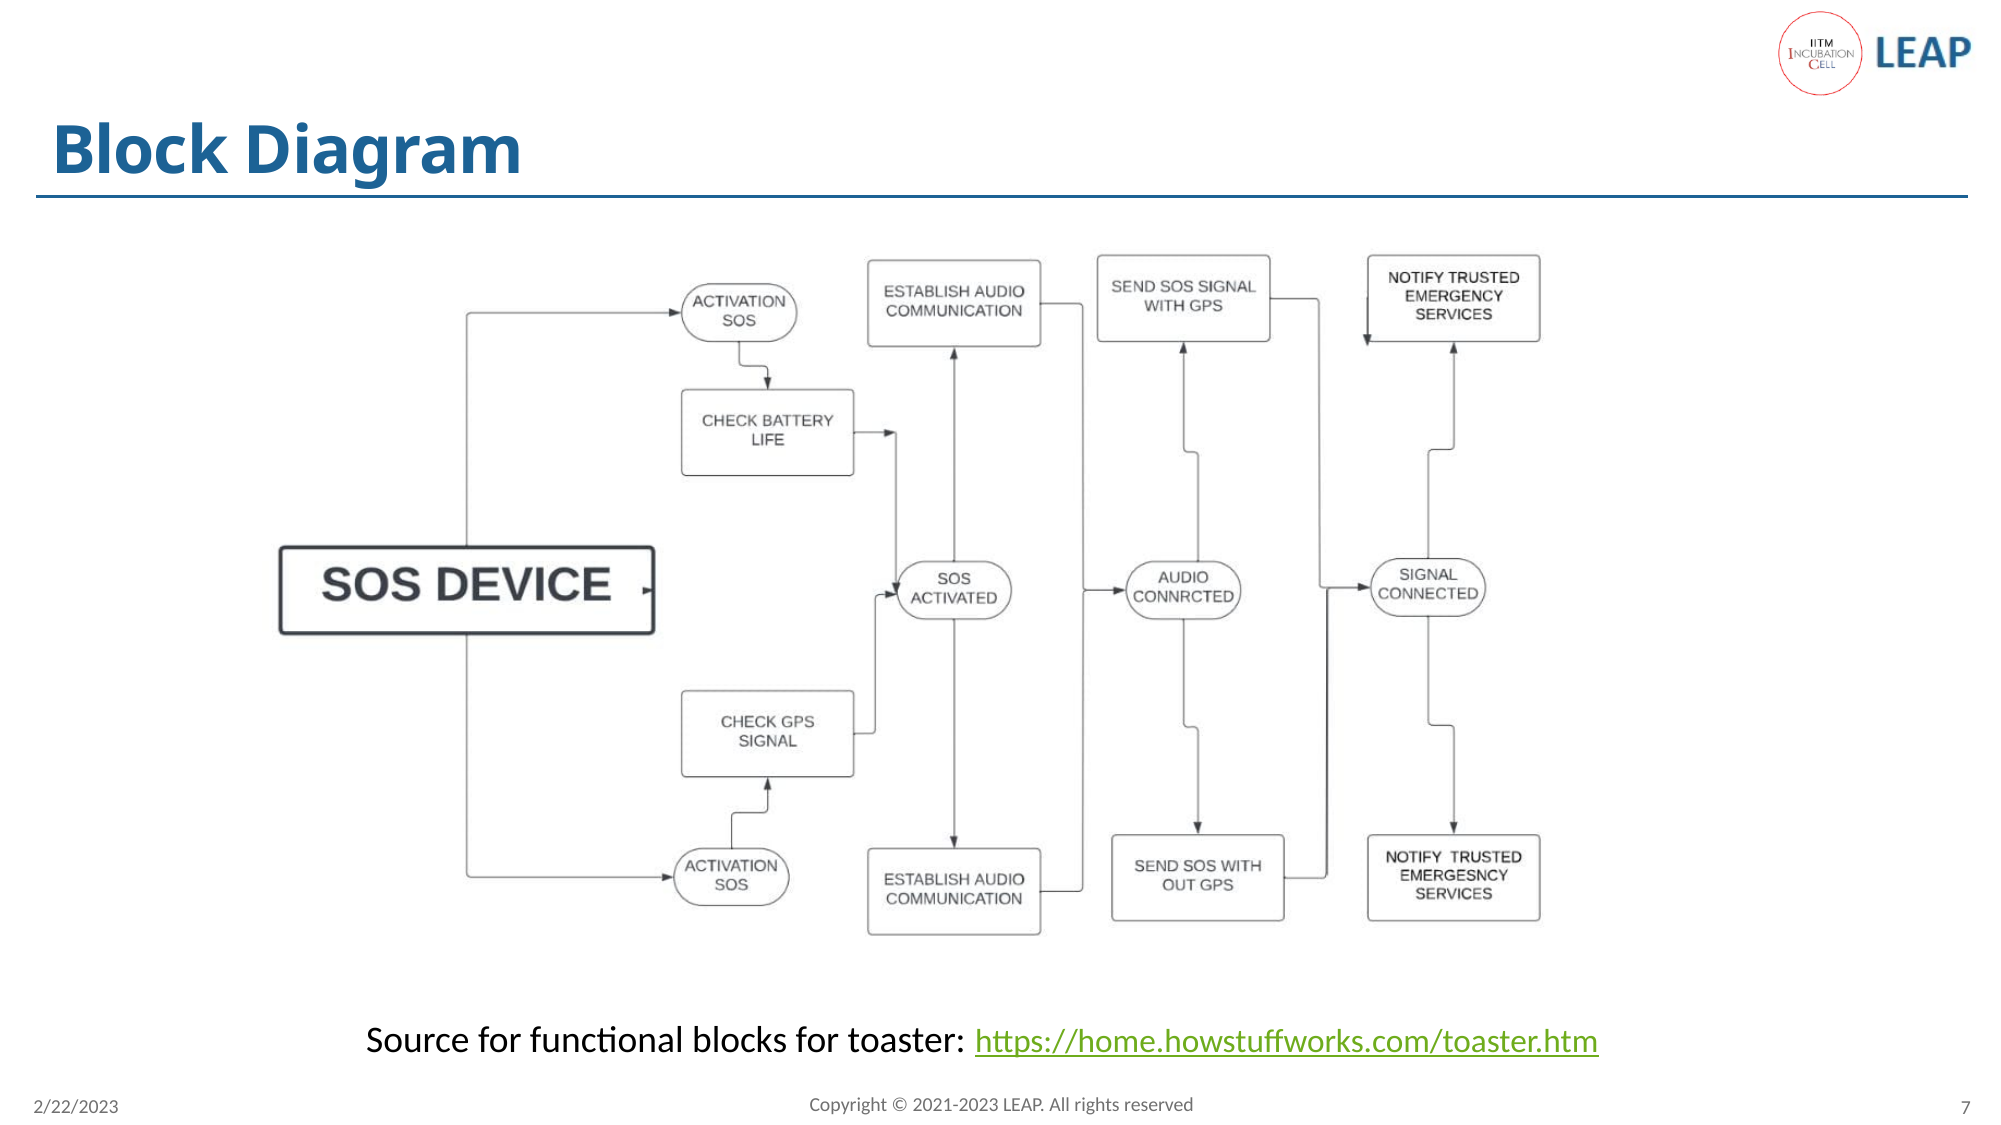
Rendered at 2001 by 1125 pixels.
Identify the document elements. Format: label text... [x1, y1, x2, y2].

slide_number 7 [1770, 1065, 1986, 1125]
picture [244, 247, 1640, 1001]
footer Copyright © 2021-2023 LEAP. All rights reserved [606, 1068, 1398, 1124]
title Block Diagram [36, 47, 1969, 196]
picture [1775, 8, 1986, 84]
text_box Source for functional blocks for toaster: https://home.howstuffworks.com/toaster.htm [351, 1007, 1708, 1068]
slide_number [18, 1064, 424, 1125]
